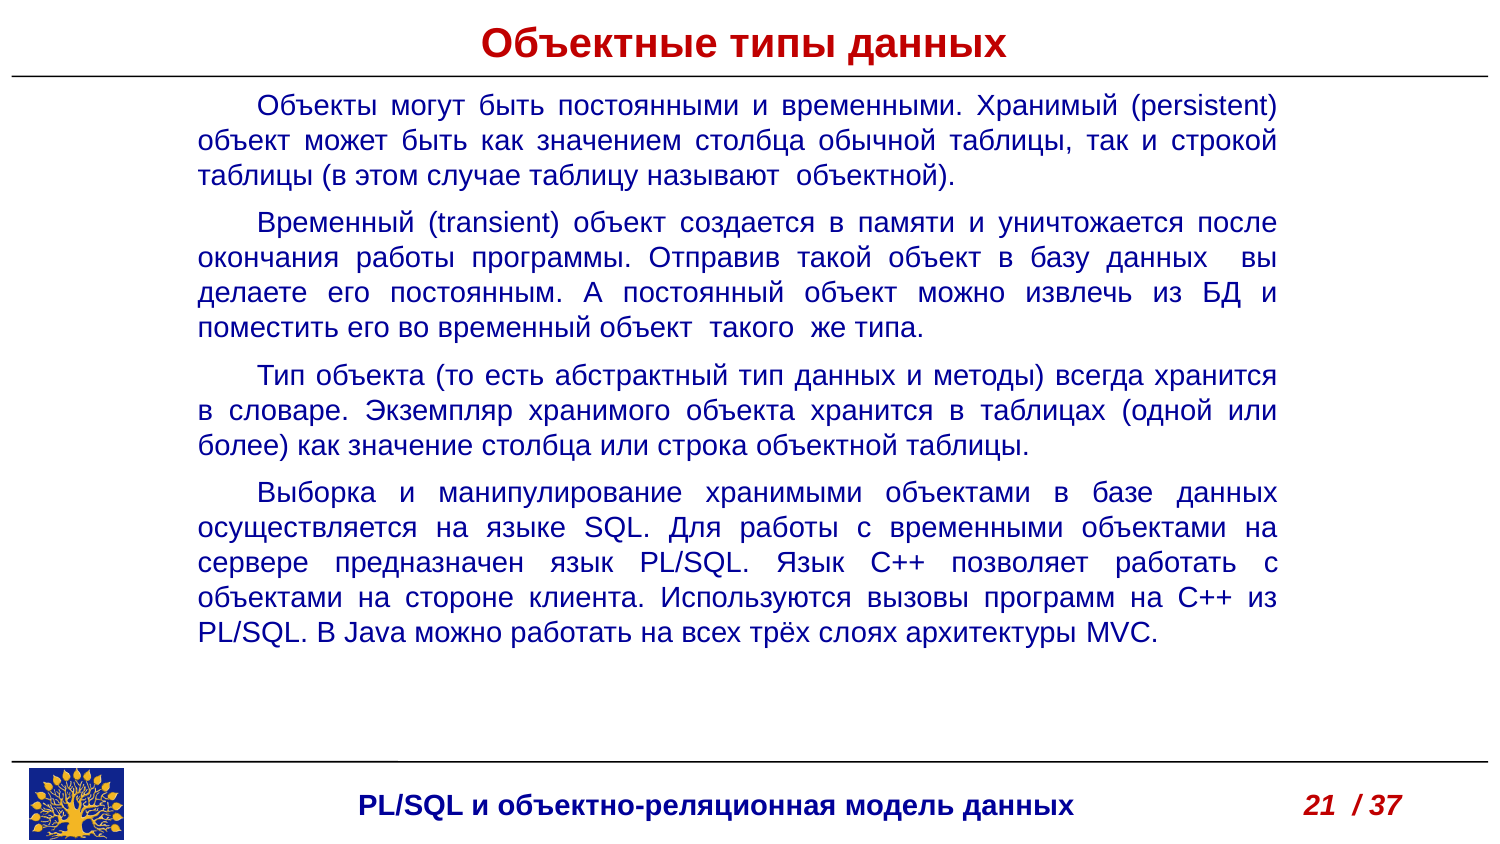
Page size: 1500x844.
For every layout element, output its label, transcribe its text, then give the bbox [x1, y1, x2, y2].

text_box Объектные типы данных [0, 8, 1500, 76]
text_box Объекты могут быть постоянными и временными. Хранимый (persistent) объект может быть как значением столбца обычной таблицы, так и строкой таблицы (в этом случае таблицу называют объектной). Временный (transient) объект создается в памяти и уничтожается после окончания работы программы. Отправив такой объект в базу данных вы делаете его постоянным. А постоянный объект можно извлечь из БД и поместить его во временный объект такого же типа. Тип объекта (то есть абстрактный тип данных и методы) всегда хранится в словаре. Экземпляр хранимого объекта хранится в таблицах (одной или более) как значение столбца или строка объектной таблицы. Выборка и манипулирование хранимыми объектами в базе данных осуществляется на языке SQL. Для работы с временными объектами на сервере предназначен язык PL/SQL. Язык C++ позволяет работать с объектами на стороне клиента. Используются вызовы программ на C++ из PL/SQL. В Java можно работать на всех трёх слоях архитектуры MVC. [182, 78, 1294, 647]
picture [29, 768, 124, 840]
